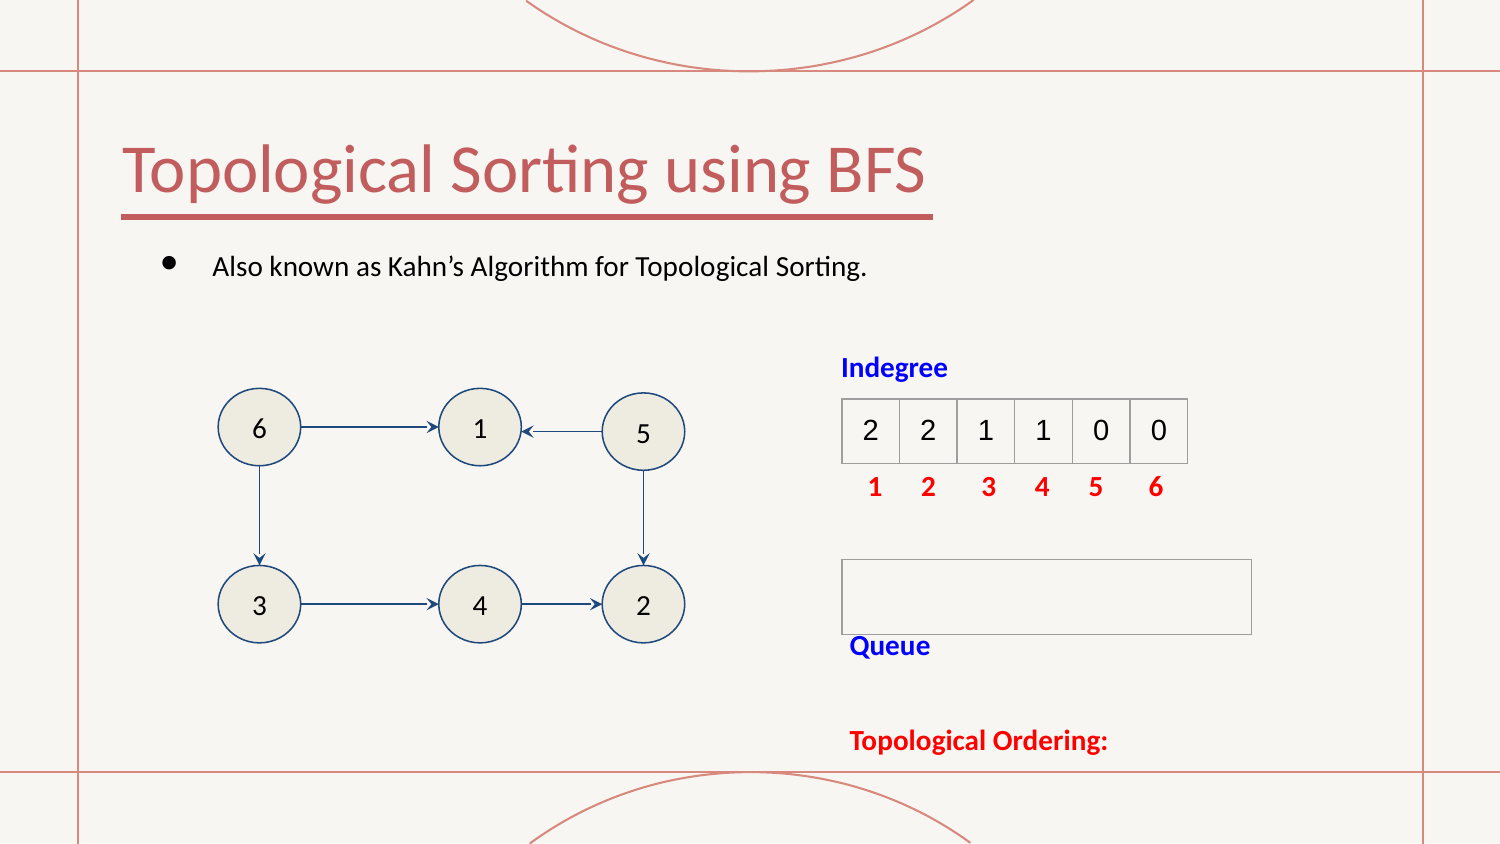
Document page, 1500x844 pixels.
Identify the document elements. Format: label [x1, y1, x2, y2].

table_header [1015, 400, 1072, 452]
text_box [834, 611, 1019, 699]
text_box [834, 706, 1494, 772]
title [122, 123, 936, 232]
table_header [1131, 400, 1187, 452]
table_header [958, 400, 1014, 452]
table_header [900, 420, 956, 452]
table_header [1073, 400, 1129, 452]
table_header [843, 560, 1251, 634]
text_box [122, 232, 1070, 420]
text_box [806, 452, 1206, 539]
table_header [843, 420, 899, 452]
text_box [218, 388, 685, 643]
